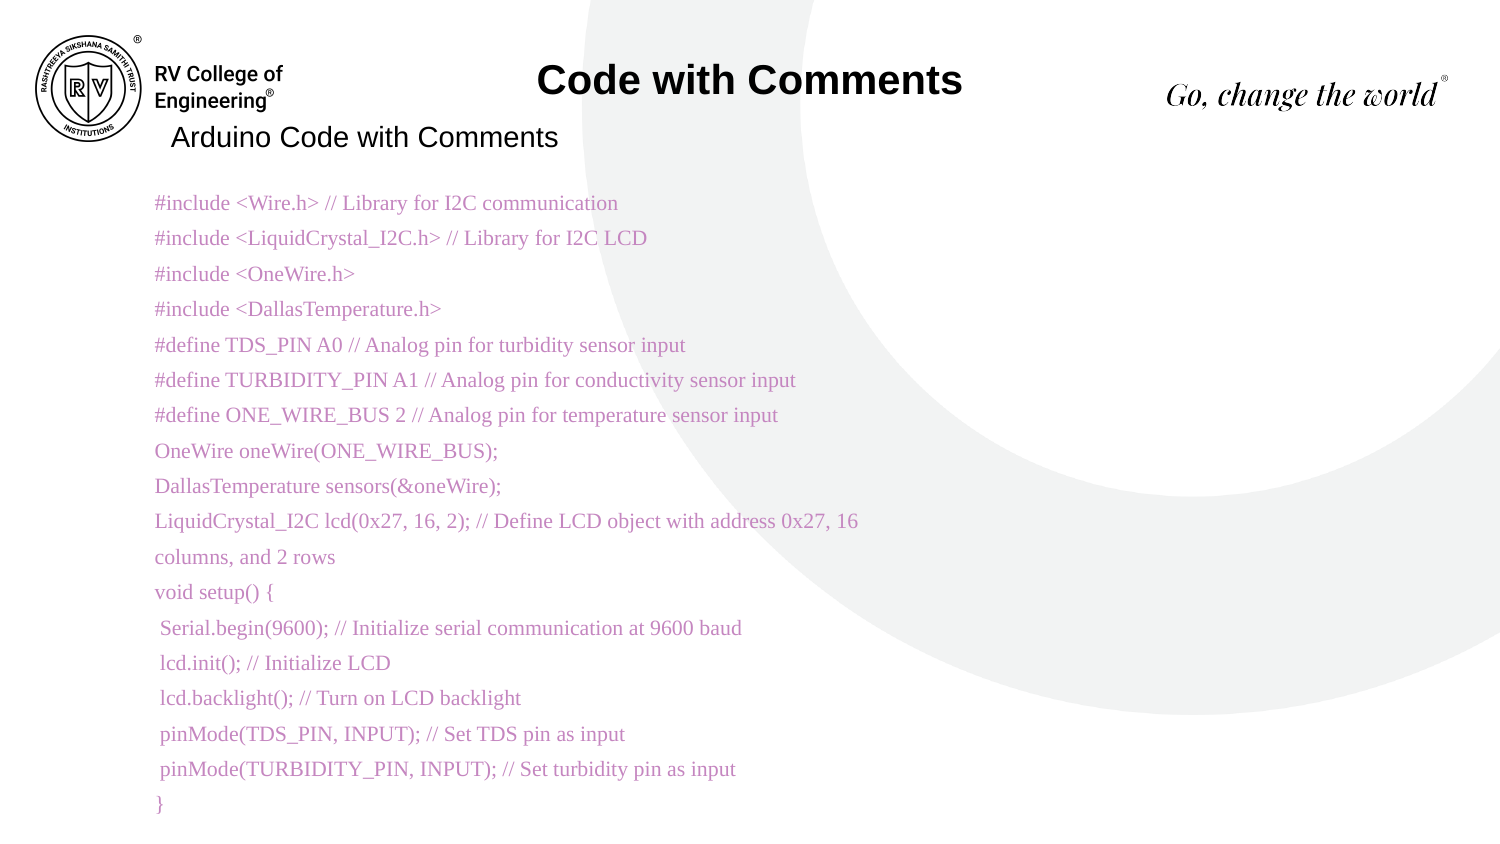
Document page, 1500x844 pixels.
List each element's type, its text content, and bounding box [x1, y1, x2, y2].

text_box Arduino Code with Comments [156, 110, 635, 161]
text_box #include <Wire.h> // Library for I2C communication #include <LiquidCrystal_I2C.h> // Library for I2C LCD #include <OneWire.h> #include <DallasTemperature.h> #define TDS_PIN A0 // Analog pin for turbidity sensor input #define TURBIDITY_PIN A1 // Analog pin for conductivity sensor input #define ONE_WIRE_BUS 2 // Analog pin for temperature sensor input OneWire oneWire(ONE_WIRE_BUS); DallasTemperature sensors(&oneWire); LiquidCrystal_I2C lcd(0x27, 16, 2); // Define LCD object with address 0x27, 16 columns, and 2 rows void setup() { Serial.begin(9600); // Initialize serial communication at 9600 baud lcd.init(); // Initialize LCD lcd.backlight(); // Turn on LCD backlight pinMode(TDS_PIN, INPUT); // Set TDS pin as input pinMode(TURBIDITY_PIN, INPUT); // Set turbidity pin as input } [139, 162, 1381, 832]
text_box Code with Comments [375, 45, 1125, 111]
picture [0, 0, 1500, 844]
